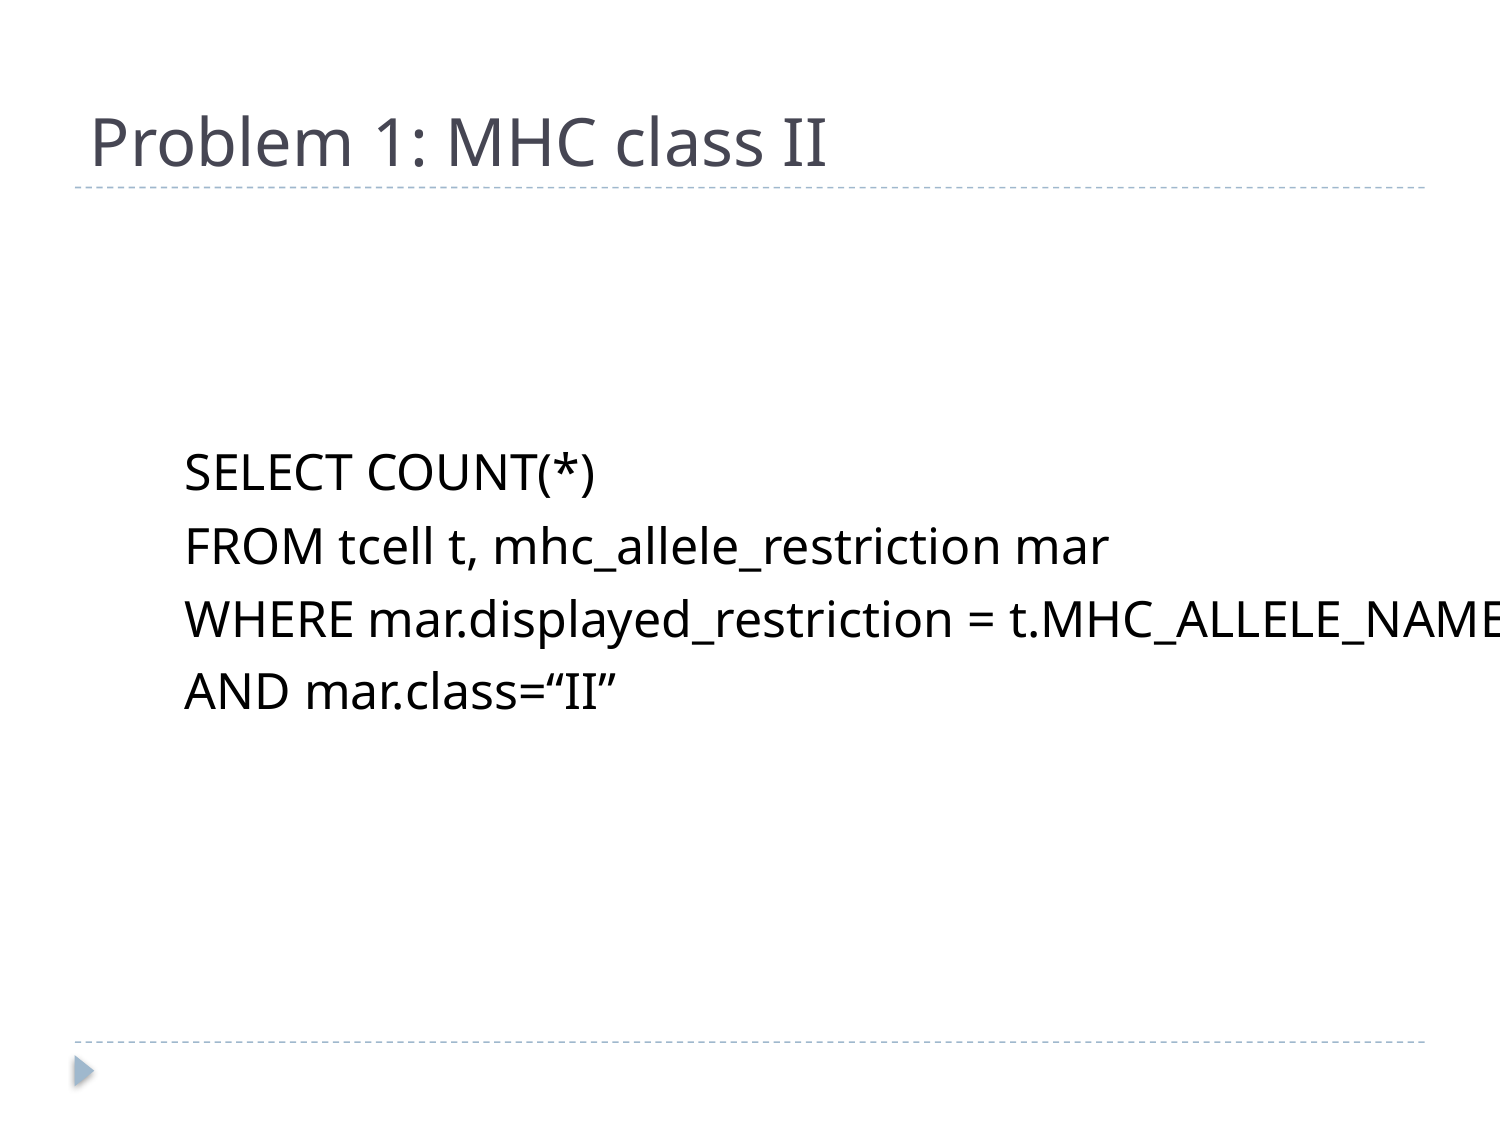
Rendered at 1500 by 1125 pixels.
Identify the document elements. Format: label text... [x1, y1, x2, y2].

list SELECT COUNT(*) FROM tcell t, mhc_allele_restriction mar WHERE mar.displayed_restriction = t.MHC_ALLELE_NAME AND mar.class=“II” [125, 425, 1500, 1125]
title Problem 1: MHC class II [75, 24, 1425, 188]
